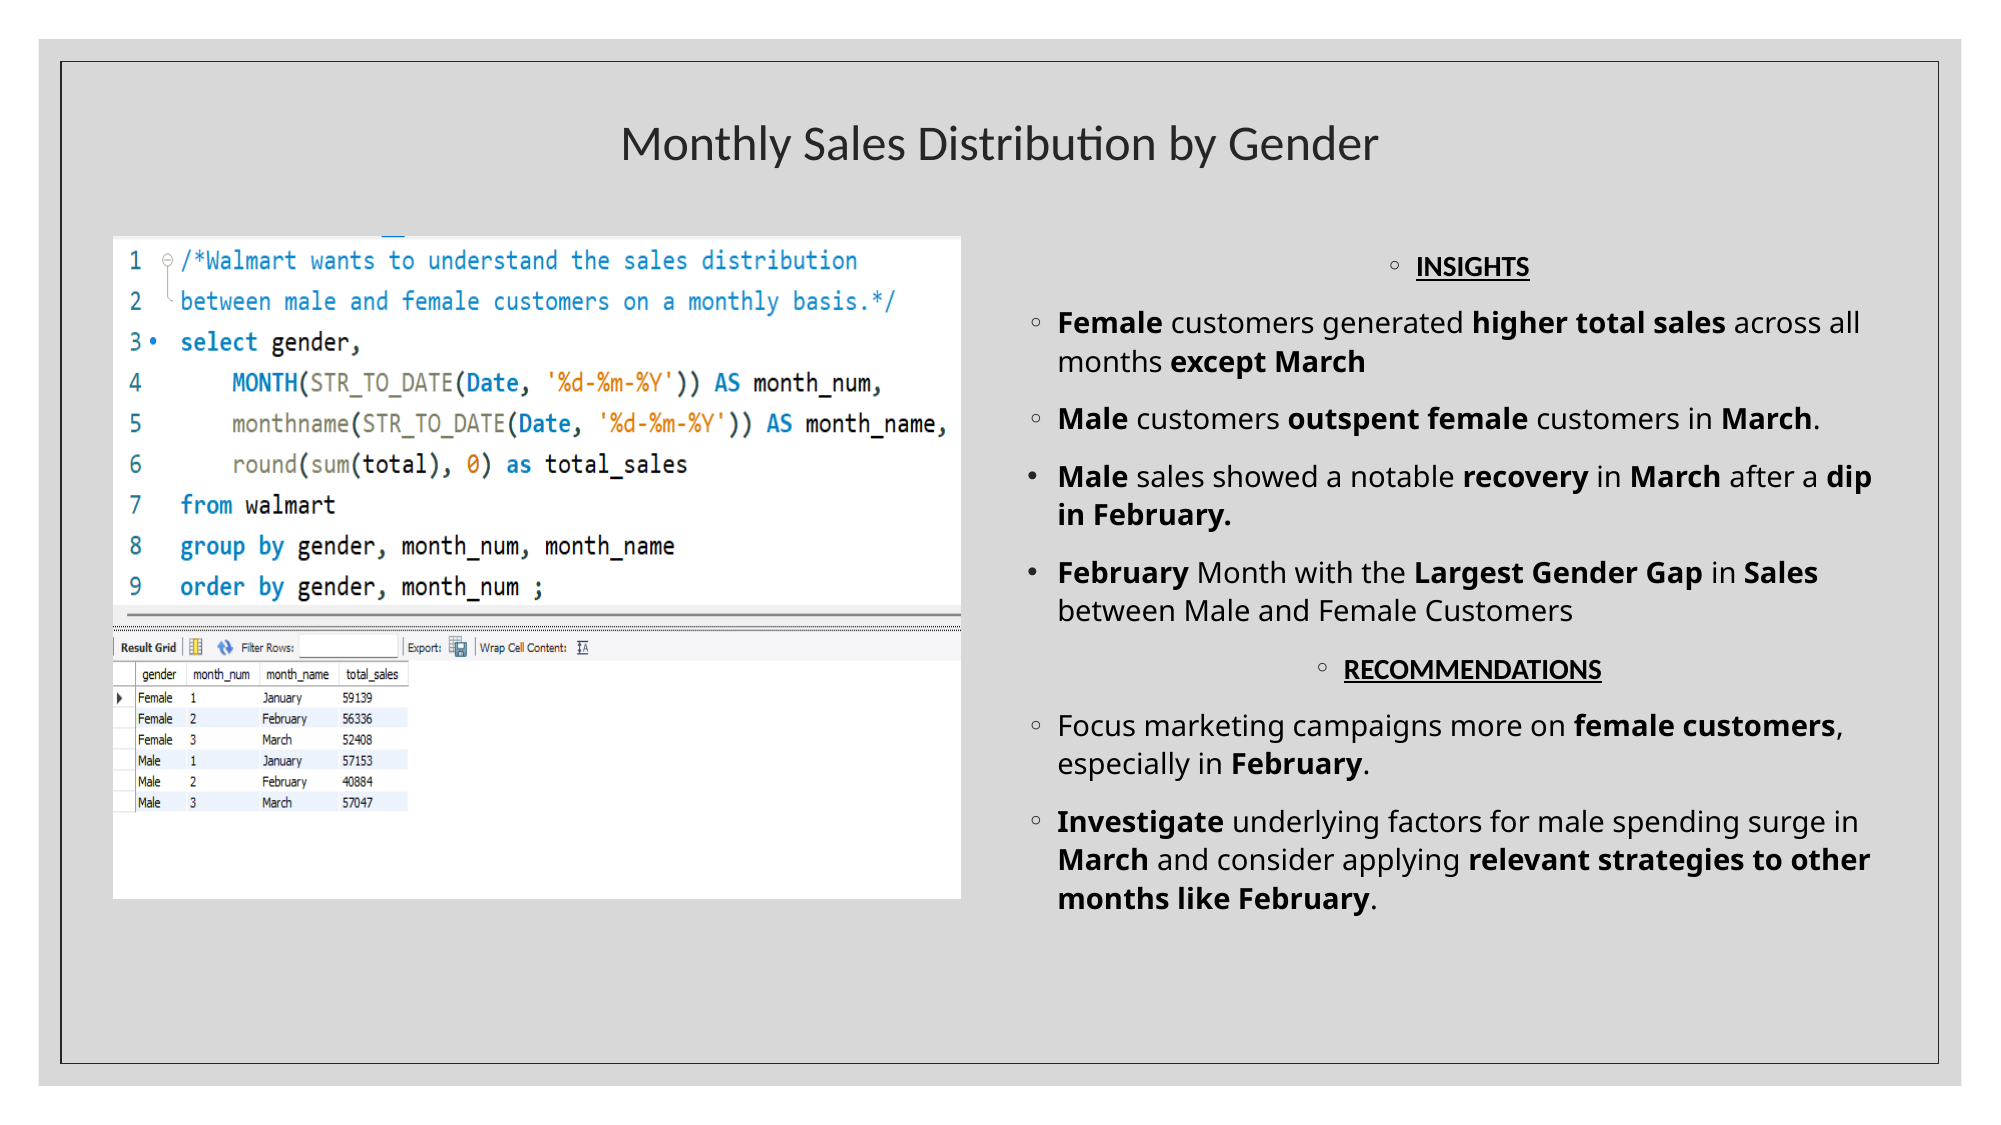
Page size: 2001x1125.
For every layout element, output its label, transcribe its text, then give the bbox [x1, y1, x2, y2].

list INSIGHTS Female customers generated higher total sales across all months except March Male customers outspent female customers in March. Male sales showed a notable recovery in March after a dip in February. February Month with the Largest Gender Gap in Sales between Male and Female Customers RECOMMENDATIONS Focus marketing campaigns more on female customers, especially in February. Investigate underlying factors for male spending surge in March and consider applying relevant strategies to other months like February. [1012, 236, 1904, 1009]
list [113, 236, 961, 899]
title Monthly Sales Distribution by Gender [174, 105, 1825, 184]
